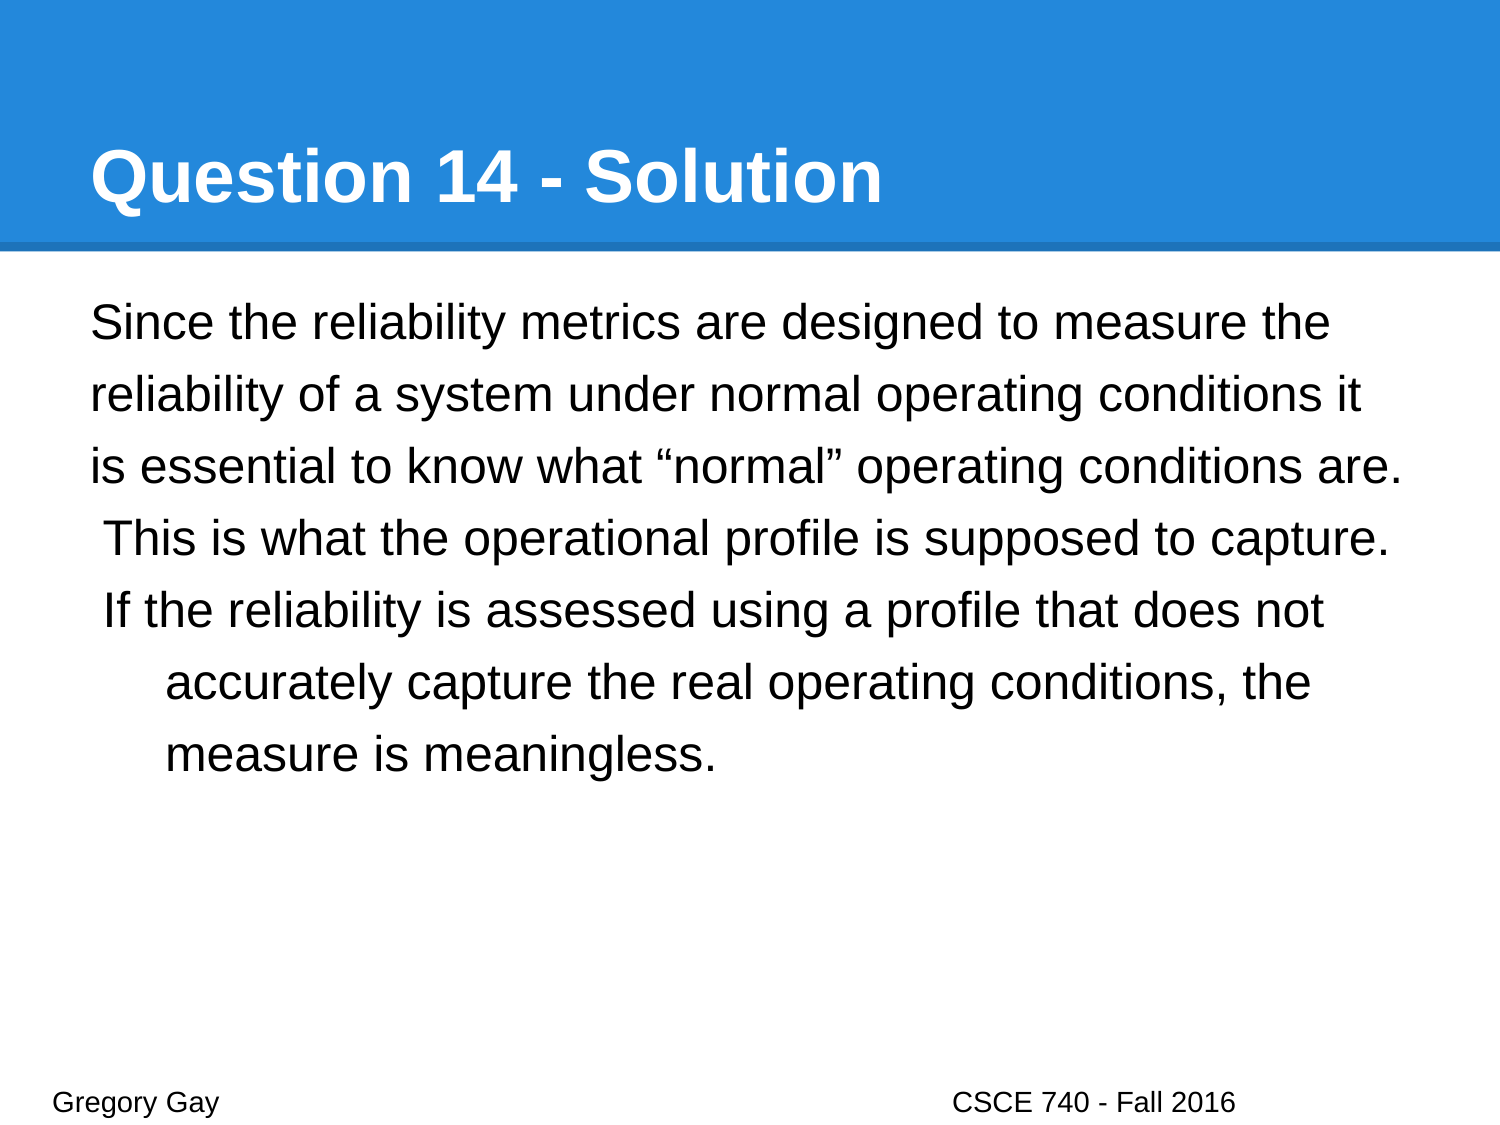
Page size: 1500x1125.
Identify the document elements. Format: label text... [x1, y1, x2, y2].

title Question 14 - Solution [75, 45, 1425, 233]
list Since the reliability metrics are designed to measure the reliability of a system under normal operating conditions it is essential to know what “normal” operating conditions are. This is what the operational profile is supposed to capture. If the reliability is assessed using a profile that does not accurately capture the real operating conditions, the measure is meaningless. [75, 262, 1425, 1068]
text_box Gregory Gay CSCE 740 - Fall 2016 33 [37, 1068, 1463, 1114]
